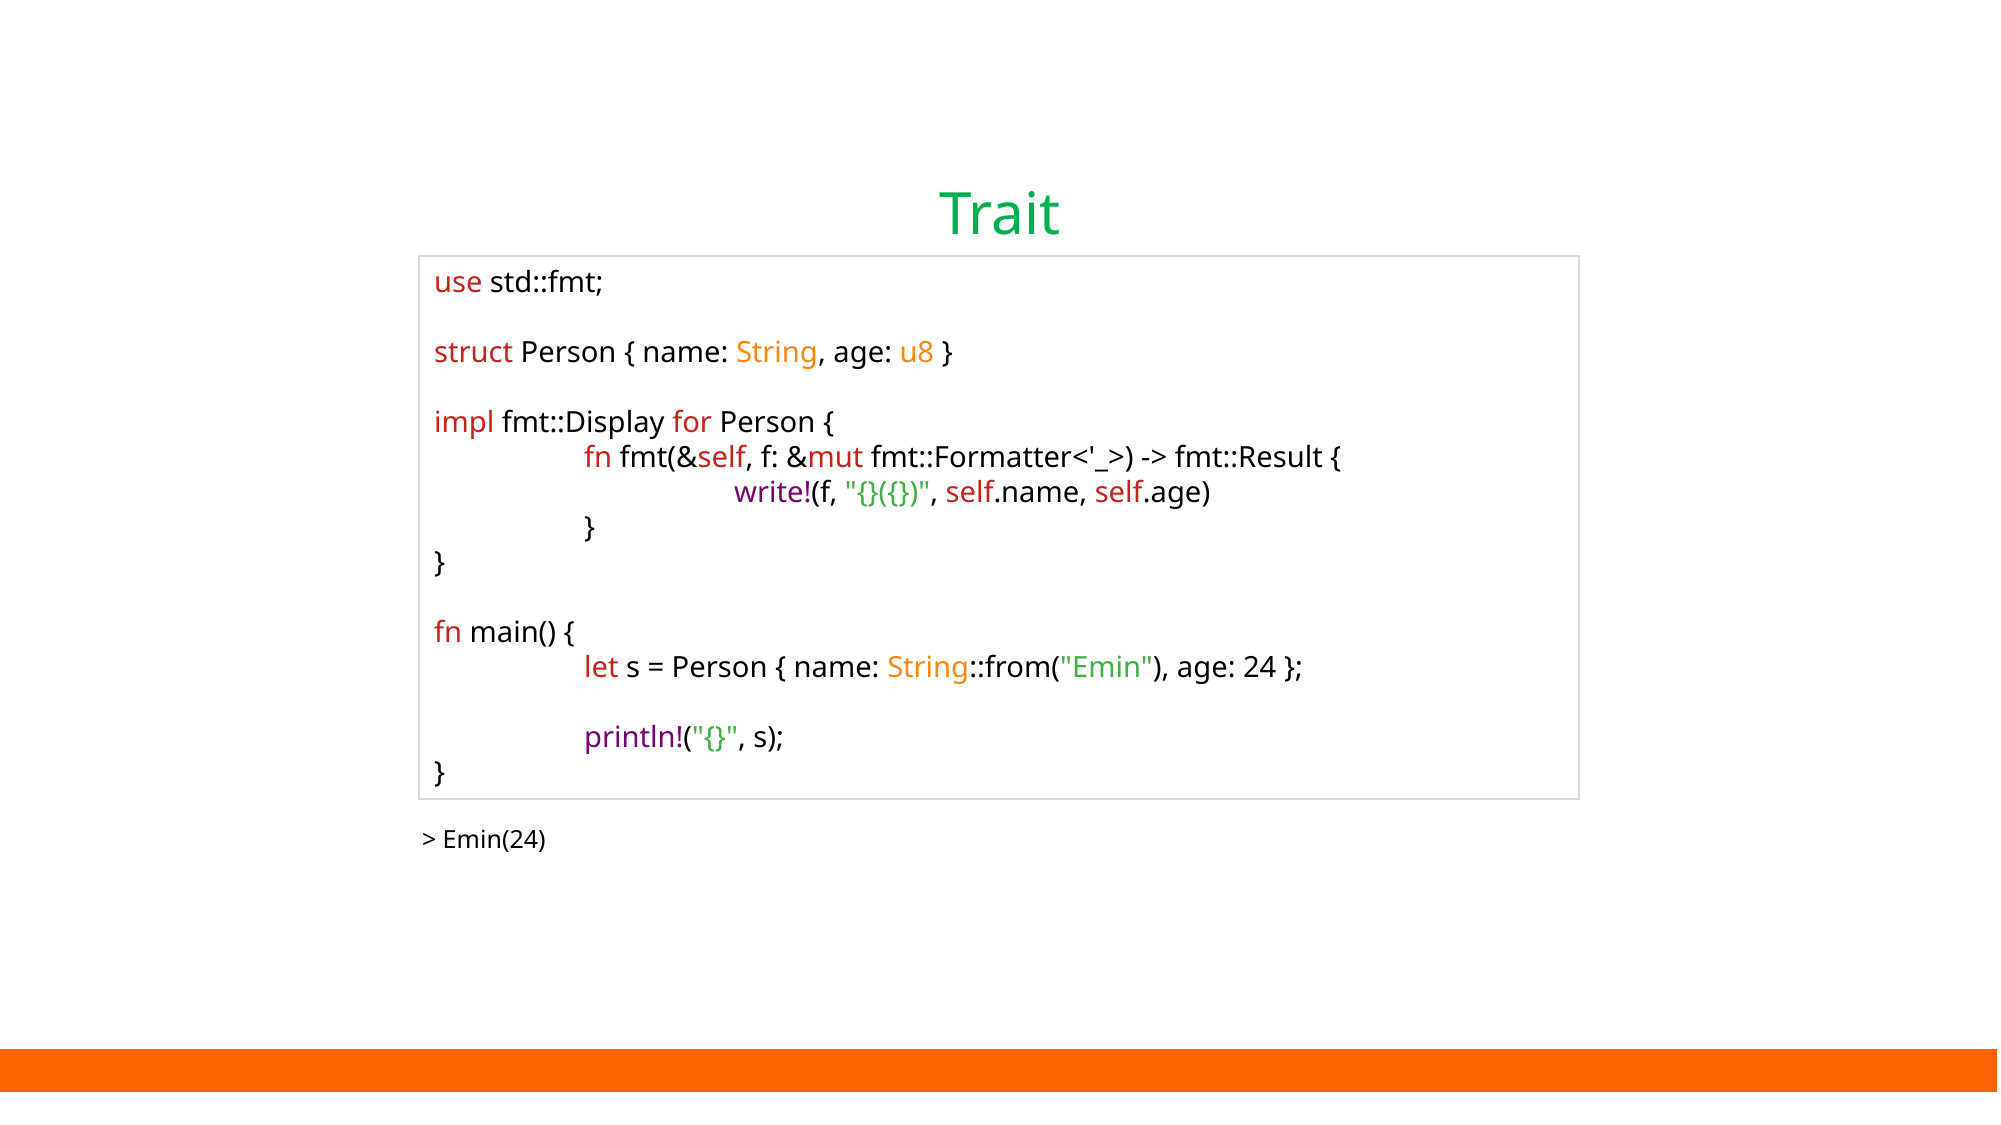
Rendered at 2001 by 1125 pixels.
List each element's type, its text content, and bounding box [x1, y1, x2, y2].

text_box [0, 1049, 1998, 1093]
text_box > Emin(24) [407, 816, 650, 860]
text_box use std::fmt; struct Person { name: String, age: u8 } impl fmt::Display for Person { fn fmt(&self, f: &mut fmt::Formatter<'_>) -> fmt::Result { write!(f, "{}({})", self.name, self.age) } } fn main() { let s = Person { name: String::from("Emin"), age: 24 }; println!("{}", s); } [419, 256, 1580, 799]
text_box Trait [420, 177, 1580, 256]
